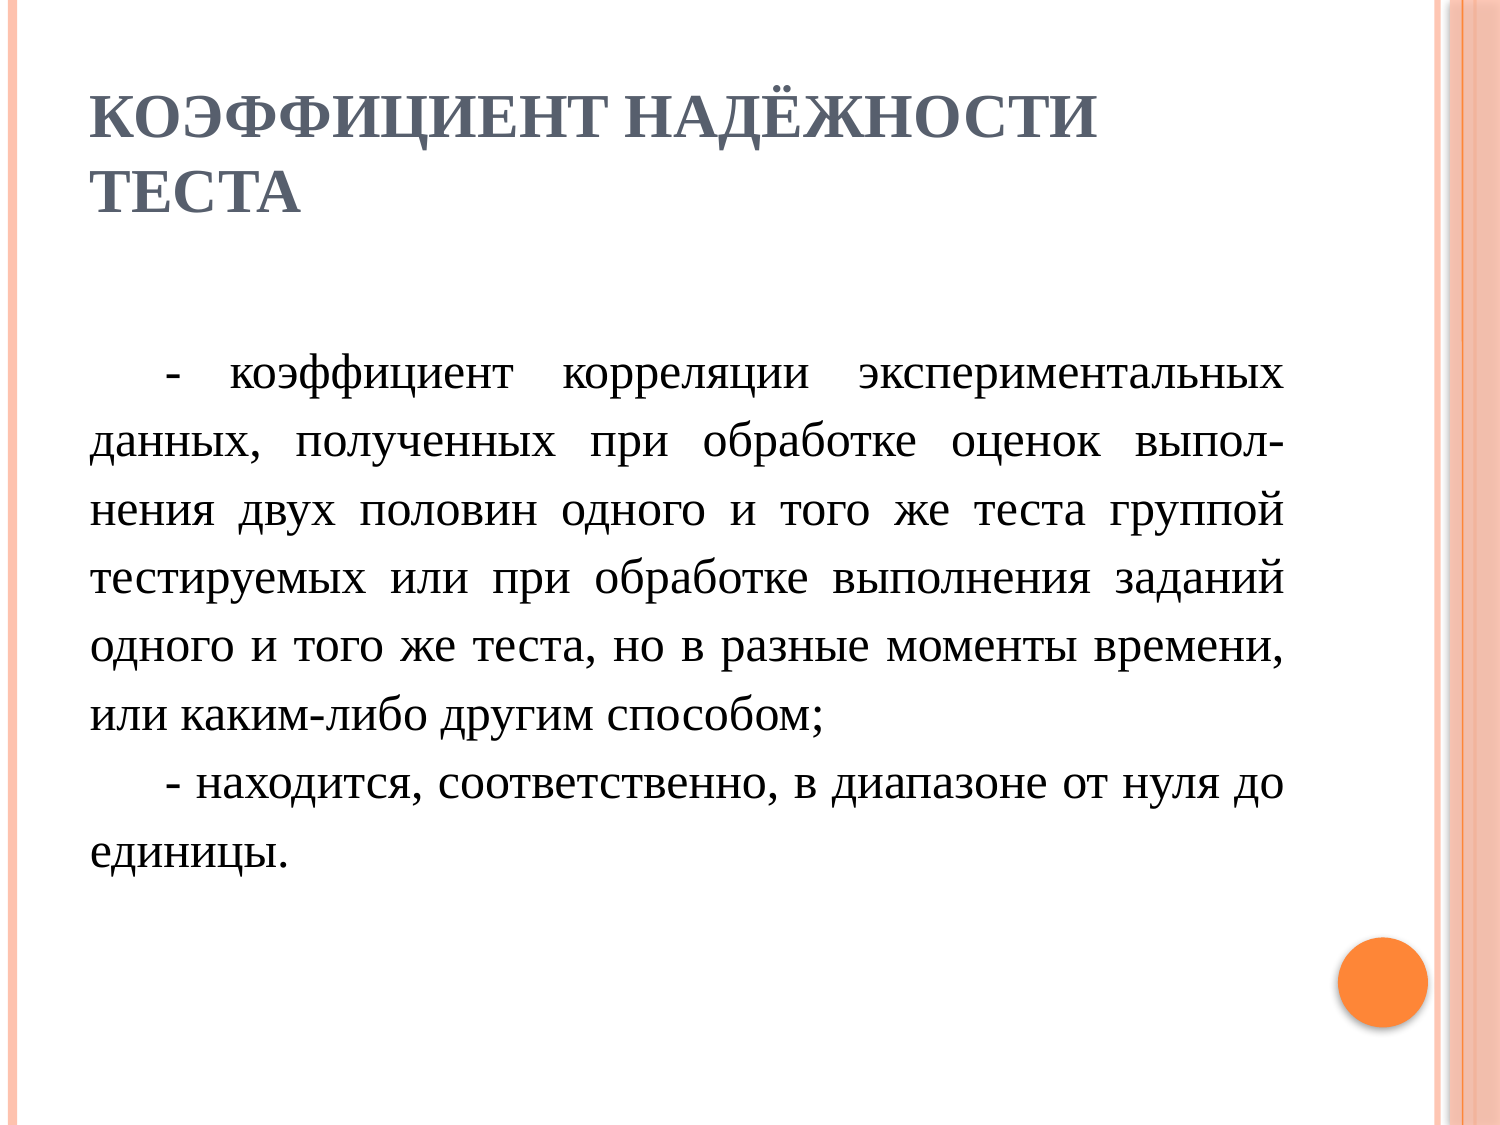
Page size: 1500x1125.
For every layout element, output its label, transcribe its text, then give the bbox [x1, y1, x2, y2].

title Коэффициент надёжности теста [75, 45, 1300, 233]
list - коэффициент корреляции экспериментальных данных, полученных при обработке оценок выпол-нения двух половин одного и того же теста группой тестируемых или при обработке выполнения заданий одного и того же теста, но в разные моменты времени, или каким-либо другим способом; - находится, соответственно, в диапазоне от нуля до единицы. [75, 262, 1300, 1062]
